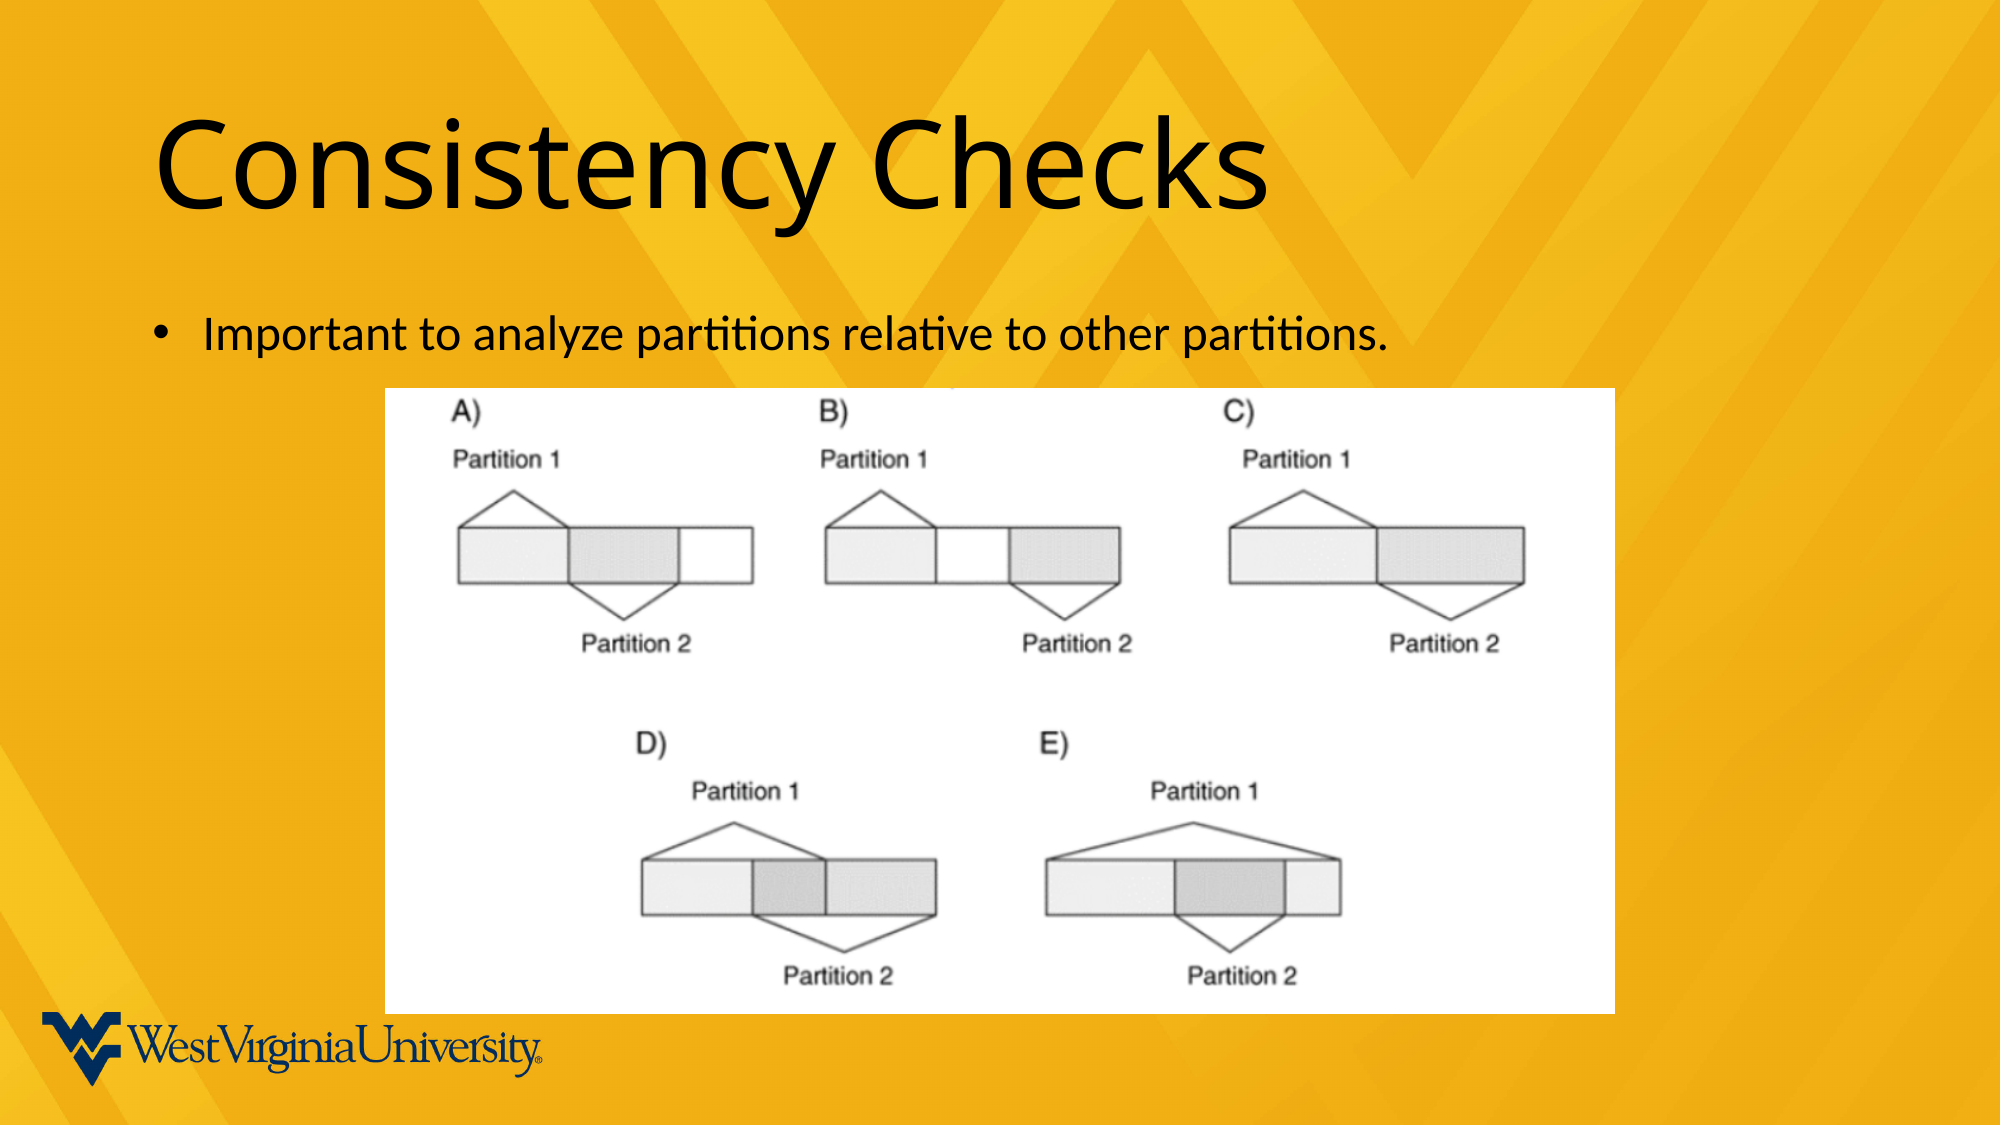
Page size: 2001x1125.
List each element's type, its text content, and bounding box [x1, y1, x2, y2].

picture [0, 0, 2000, 1125]
title Consistency Checks [137, 60, 1863, 278]
list Important to analyze partitions relative to other partitions. [137, 299, 1863, 1014]
